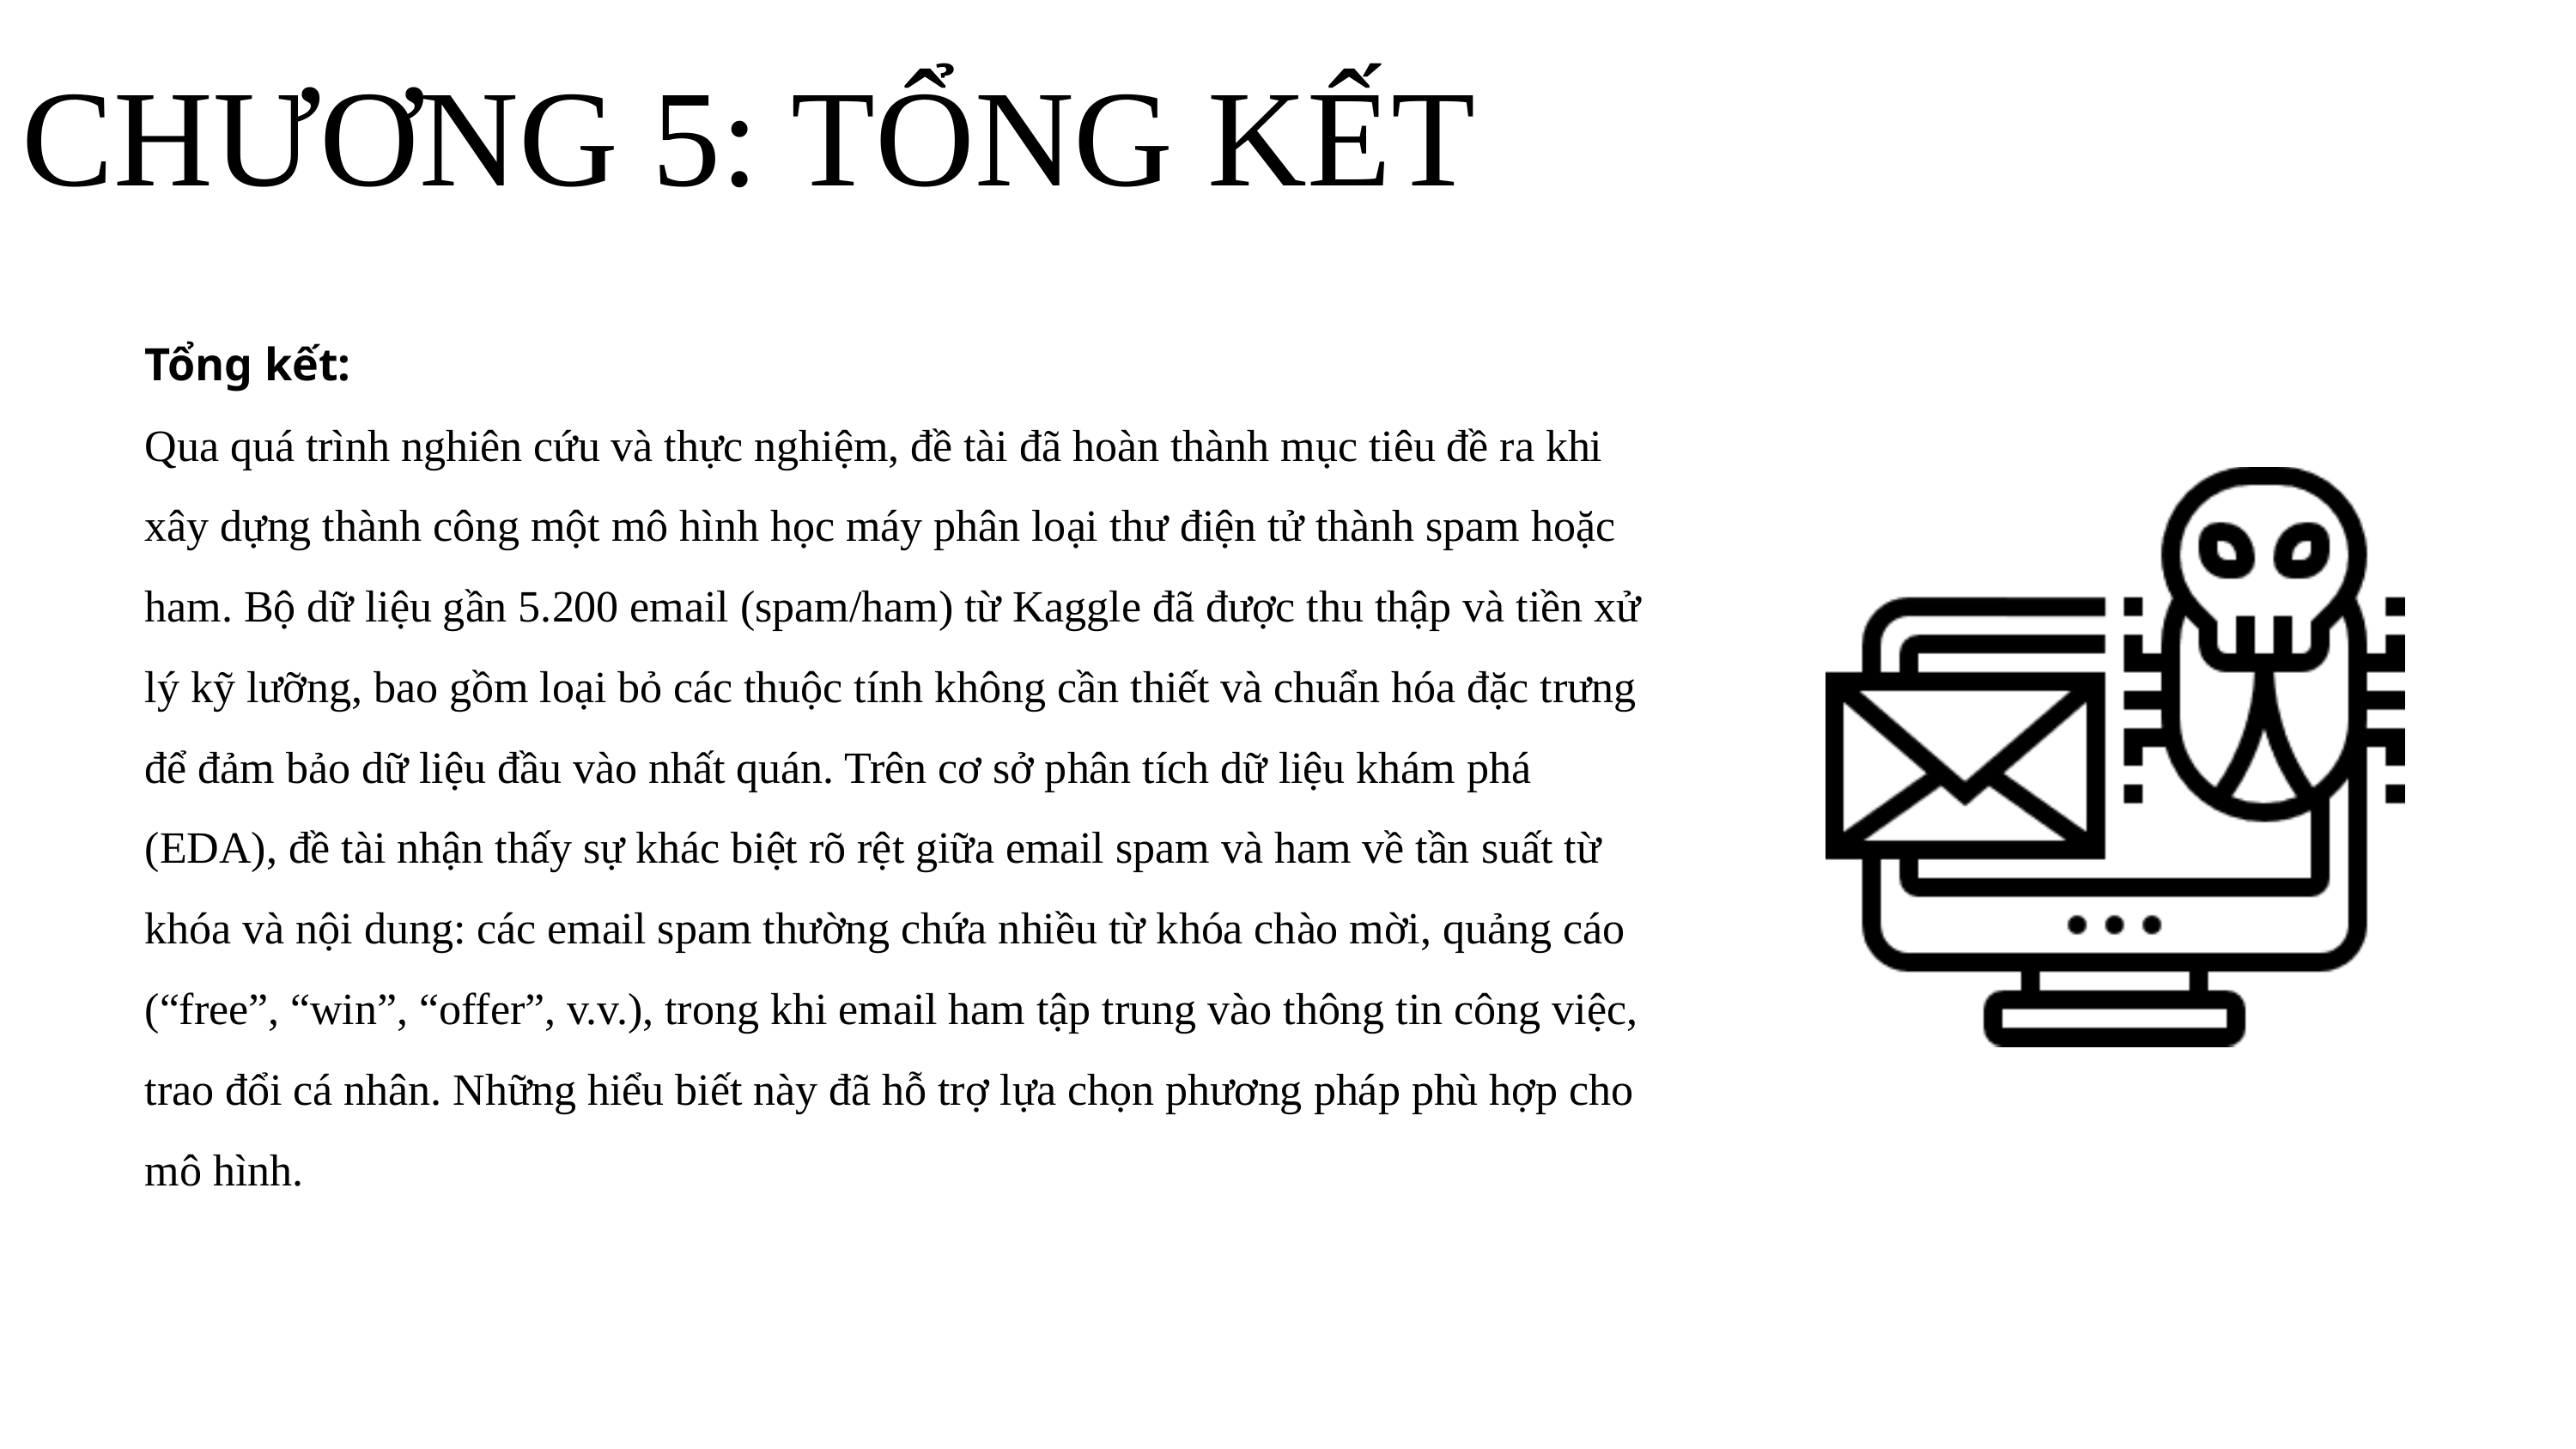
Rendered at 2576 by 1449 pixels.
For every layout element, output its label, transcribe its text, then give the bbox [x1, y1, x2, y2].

text_box Tổng kết: Qua quá trình nghiên cứu và thực nghiệm, đề tài đã hoàn thành mục tiêu đề ra khi xây dựng thành công một mô hình học máy phân loại thư điện tử thành spam hoặc ham. Bộ dữ liệu gần 5.200 email (spam/ham) từ Kaggle đã được thu thập và tiền xử lý kỹ lưỡng, bao gồm loại bỏ các thuộc tính không cần thiết và chuẩn hóa đặc trưng để đảm bảo dữ liệu đầu vào nhất quán. Trên cơ sở phân tích dữ liệu khám phá (EDA), đề tài nhận thấy sự khác biệt rõ rệt giữa email spam và ham về tần suất từ khóa và nội dung: các email spam thường chứa nhiều từ khóa chào mời, quảng cáo (“free”, “win”, “offer”, v.v.), trong khi email ham tập trung vào thông tin công việc, trao đổi cá nhân. Những hiểu biết này đã hỗ trợ lựa chọn phương pháp phù hợp cho mô hình. [144, 308, 1656, 1195]
text_box [1825, 467, 2405, 1047]
text_box CHƯƠNG 5: TỔNG KẾT [21, 21, 2317, 214]
